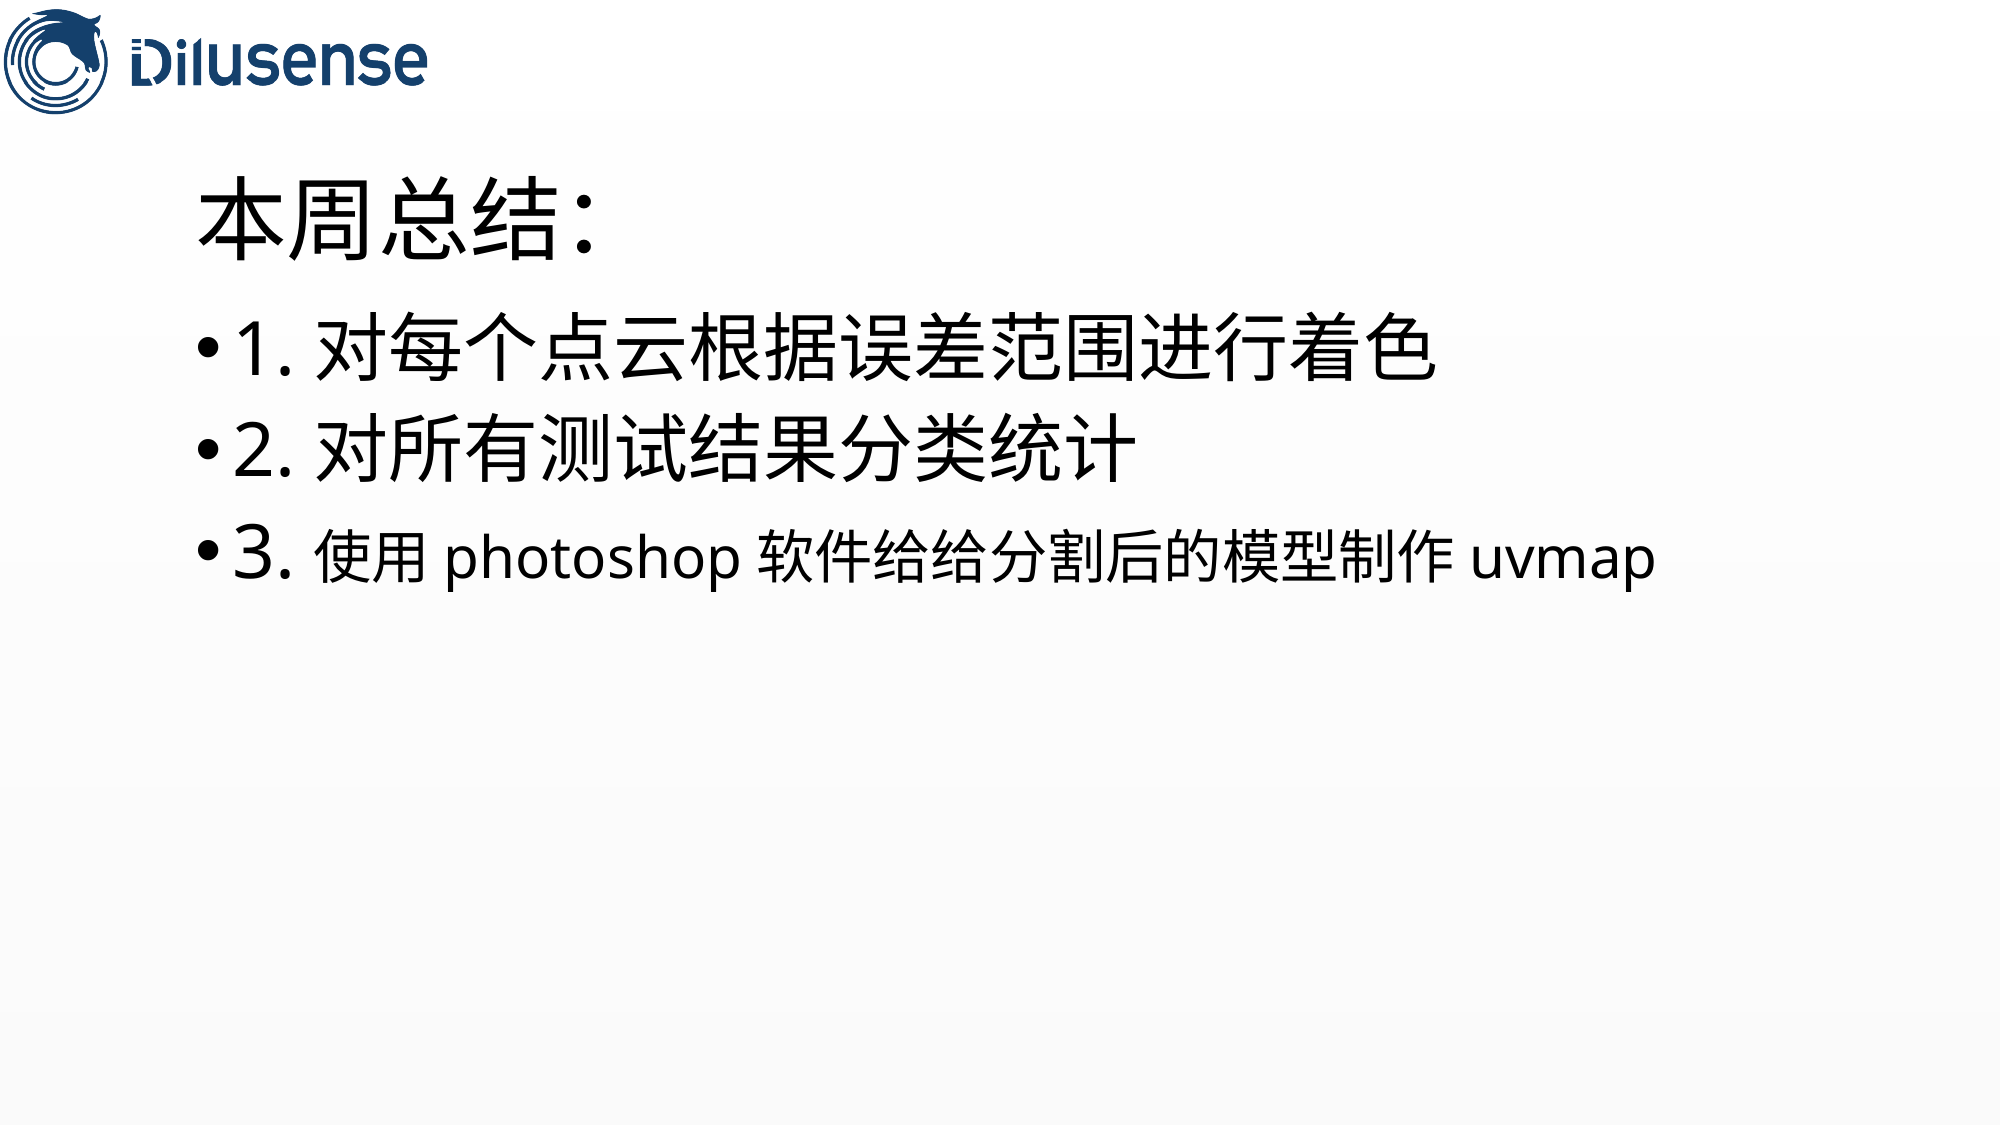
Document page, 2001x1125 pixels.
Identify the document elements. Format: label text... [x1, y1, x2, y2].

picture [0, 0, 438, 125]
title 本周总结： [180, 162, 1830, 285]
list 1.对每个点云根据误差范围进行着色 2.对所有测试结果分类统计 3.使用photoshop软件给给分割后的模型制作uvmap [180, 302, 1830, 840]
